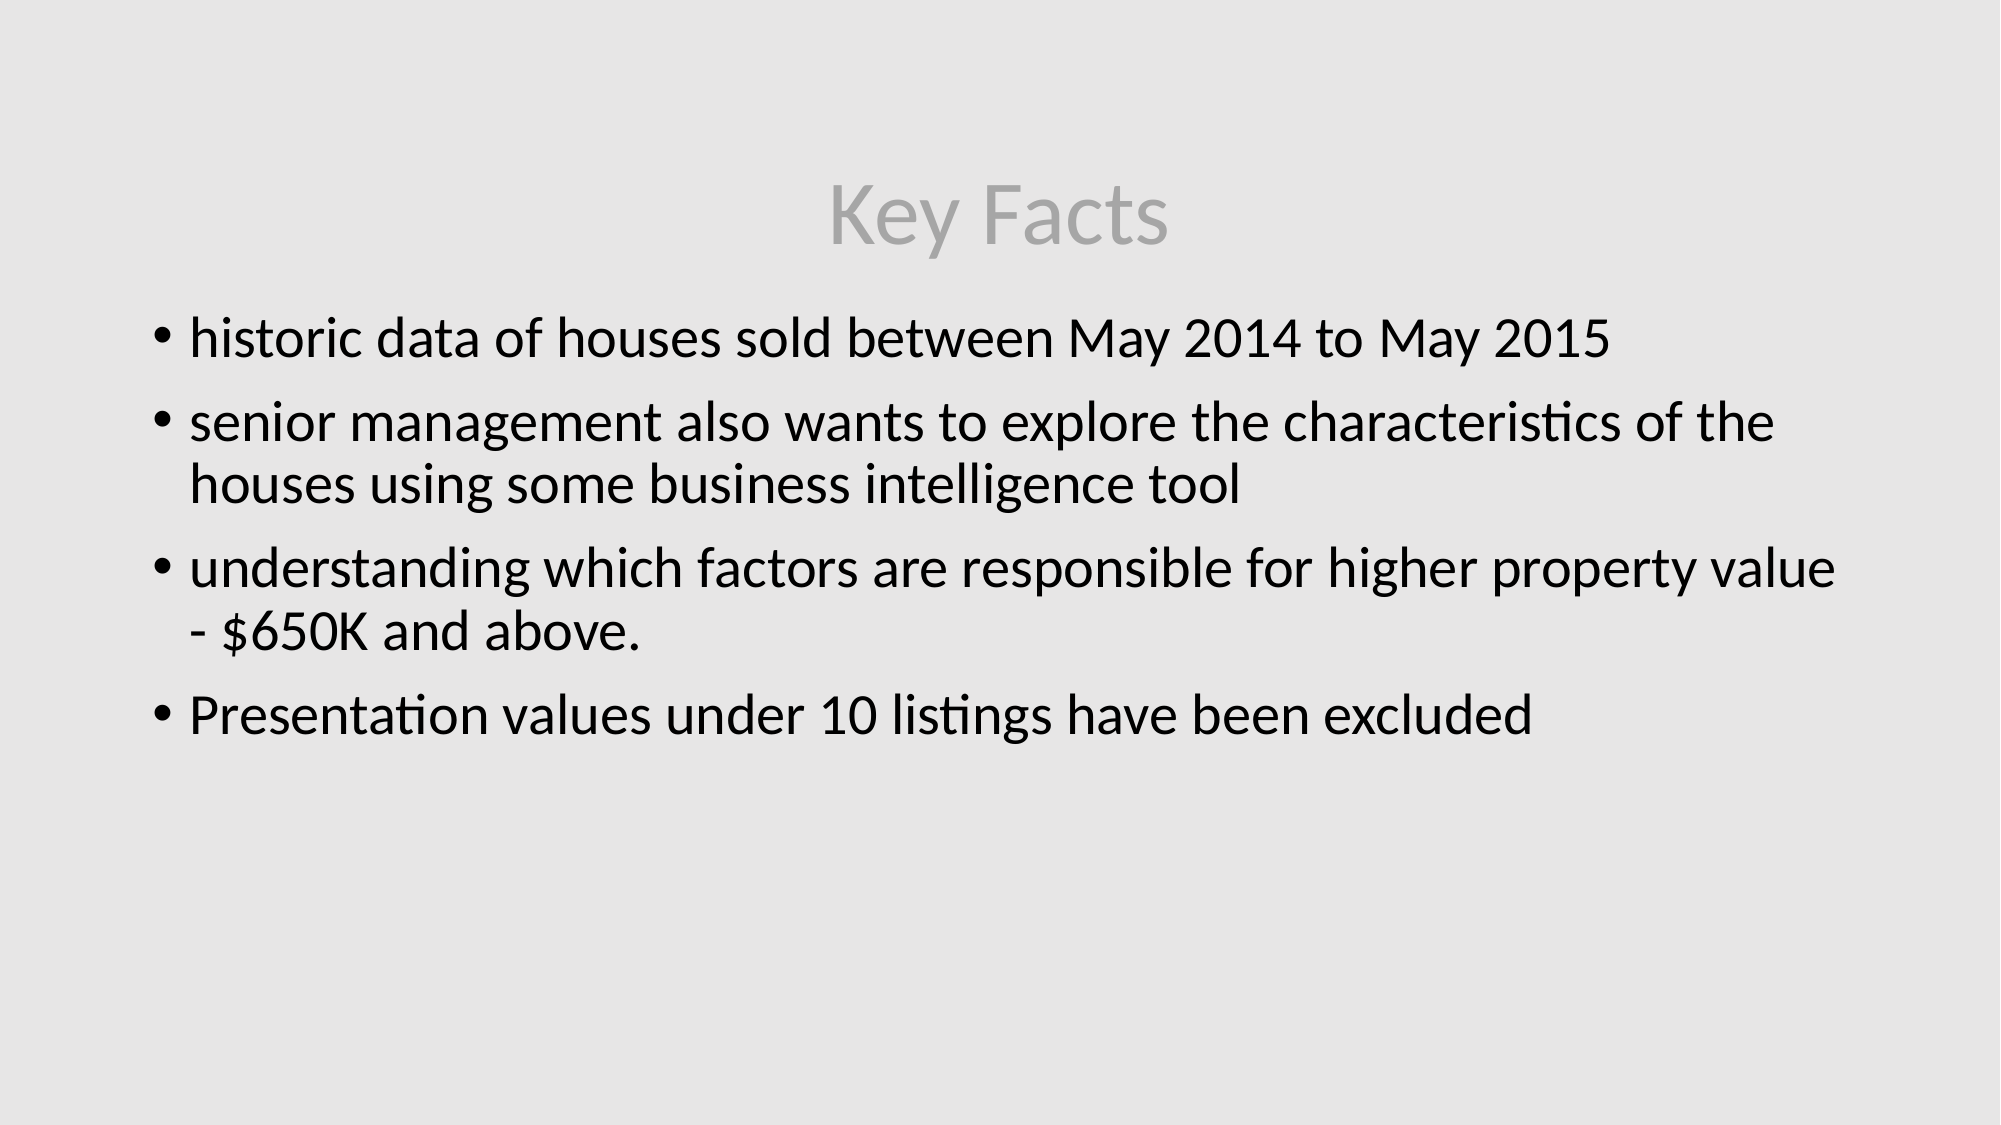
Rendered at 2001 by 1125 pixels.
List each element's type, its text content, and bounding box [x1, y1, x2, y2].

list historic data of houses sold between May 2014 to May 2015 senior management also wants to explore the characteristics of the houses using some business intelligence tool understanding which factors are responsible for higher property value - $650K and above. Presentation values under 10 listings have been excluded [137, 299, 1863, 1014]
title Key Facts [137, 0, 1863, 299]
